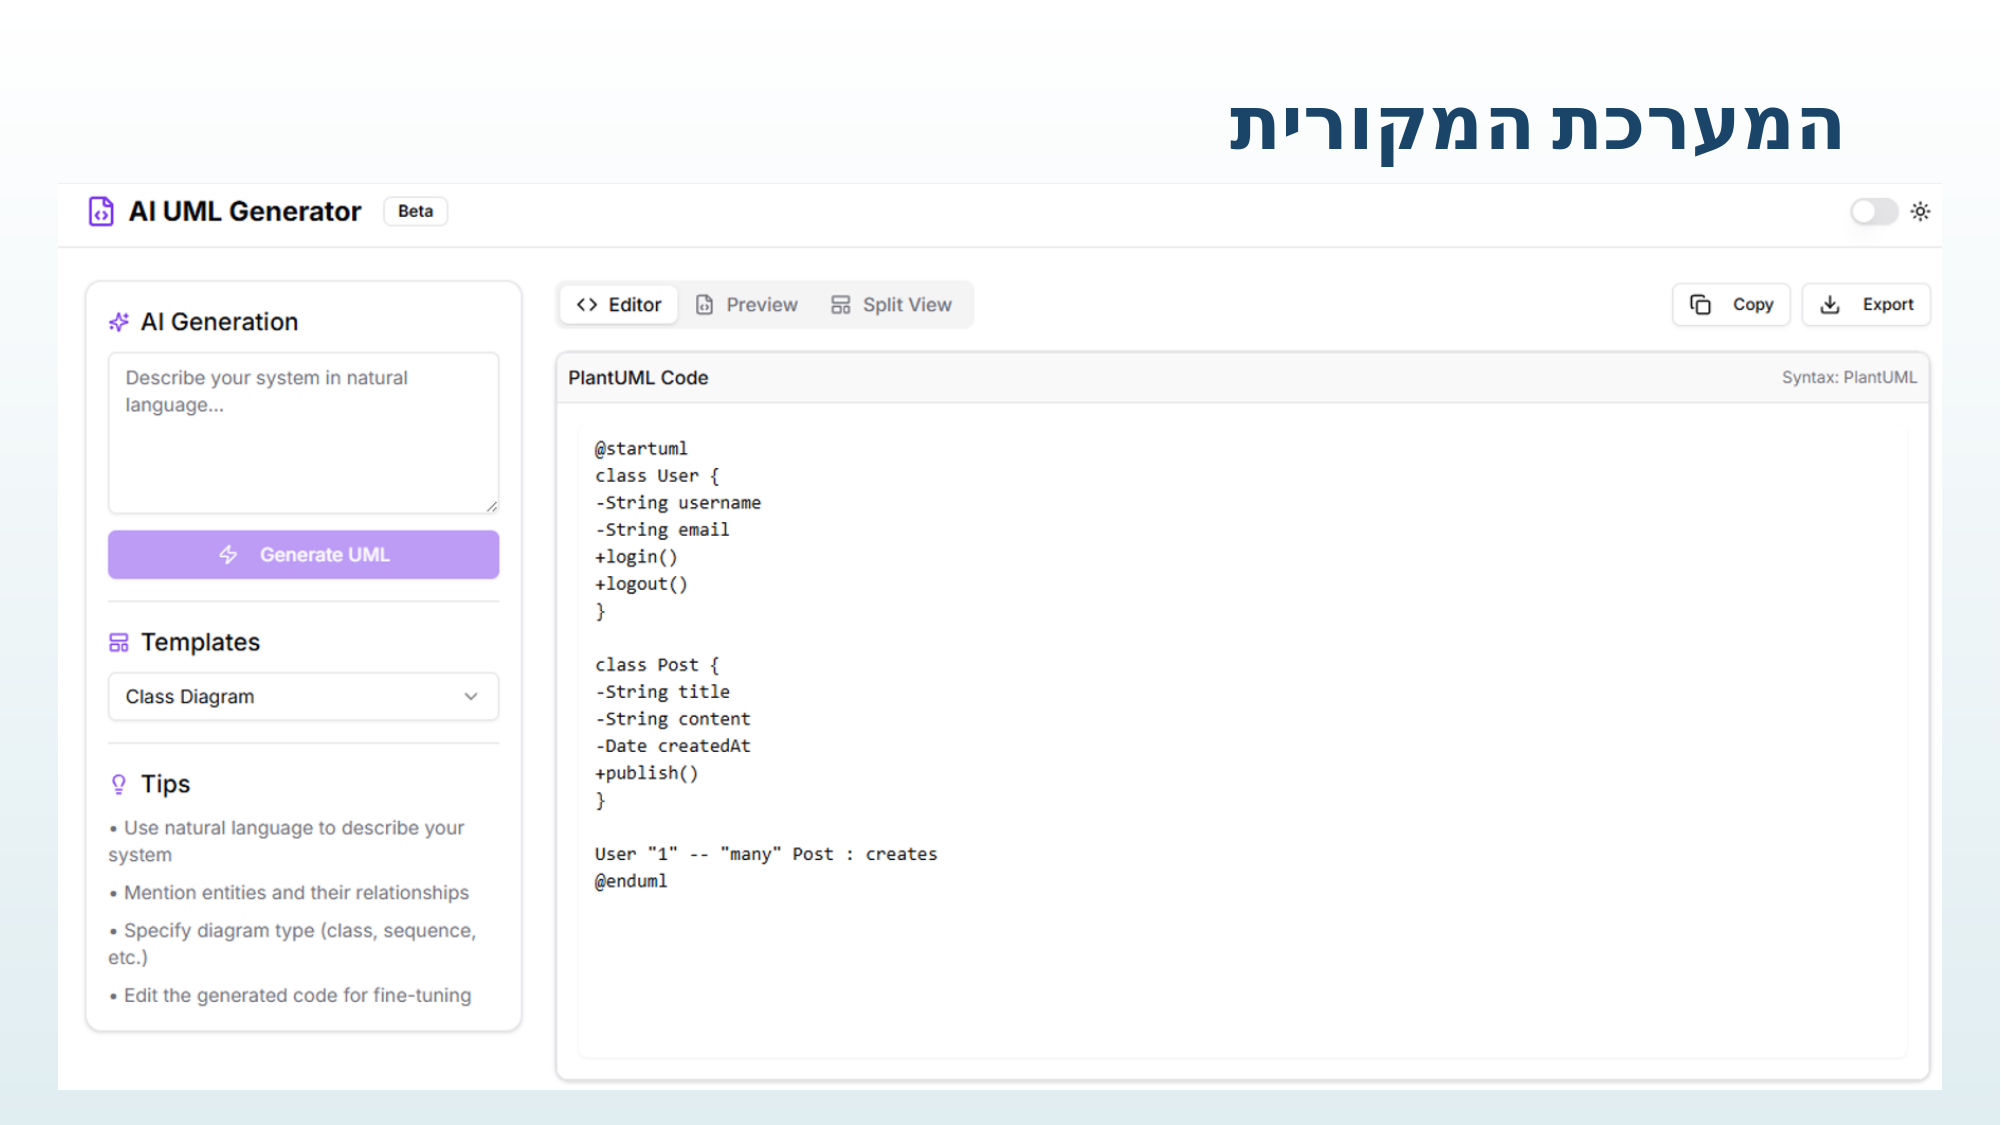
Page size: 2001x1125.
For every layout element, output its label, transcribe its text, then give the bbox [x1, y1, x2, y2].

title המערכת המקורית [80, 59, 1863, 156]
picture [57, 183, 1943, 1090]
